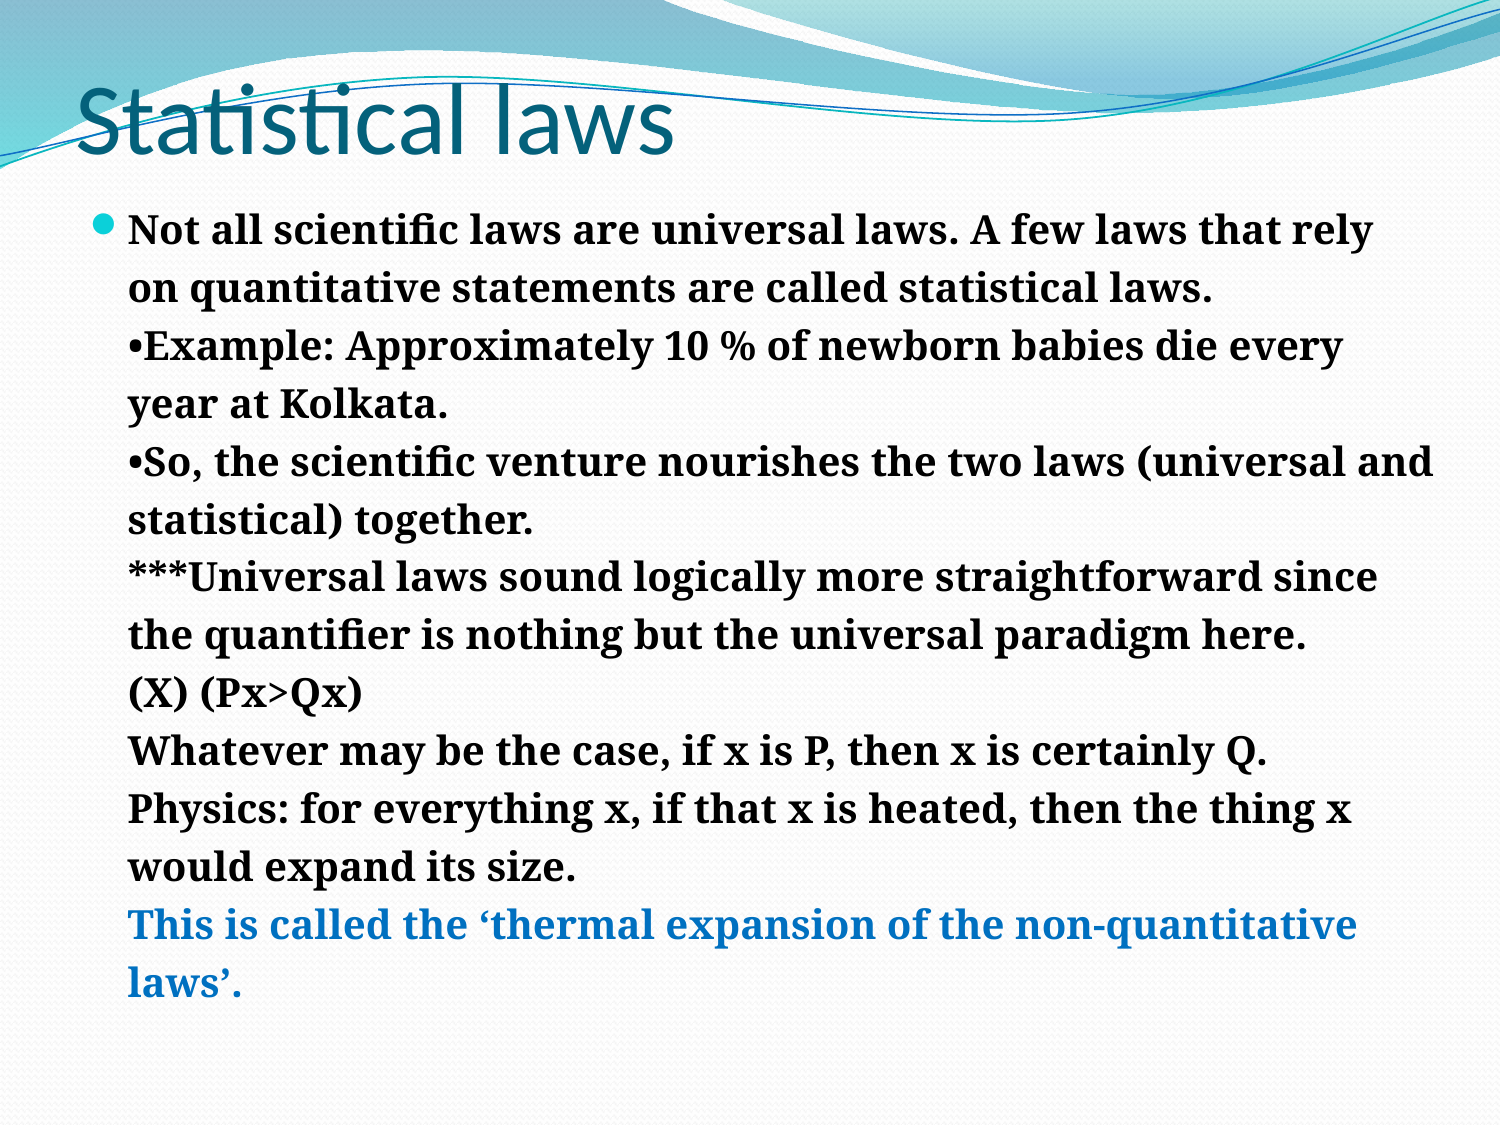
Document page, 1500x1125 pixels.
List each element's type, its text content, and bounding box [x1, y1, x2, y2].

title Statistical laws [75, 45, 1425, 175]
list Not all scientific laws are universal laws. A few laws that rely on quantitative statements are called statistical laws. •Example: Approximately 10 % of newborn babies die every year at Kolkata. •So, the scientific venture nourishes the two laws (universal and statistical) together. ***Universal laws sound logically more straightforward since the quantifier is nothing but the universal paradigm here. (X) (Px>Qx) Whatever may be the case, if x is P, then x is certainly Q. Physics: for everything x, if that x is heated, then the thing x would expand its size. This is called the ‘thermal expansion of the non-quantitative laws’. [75, 187, 1450, 1100]
